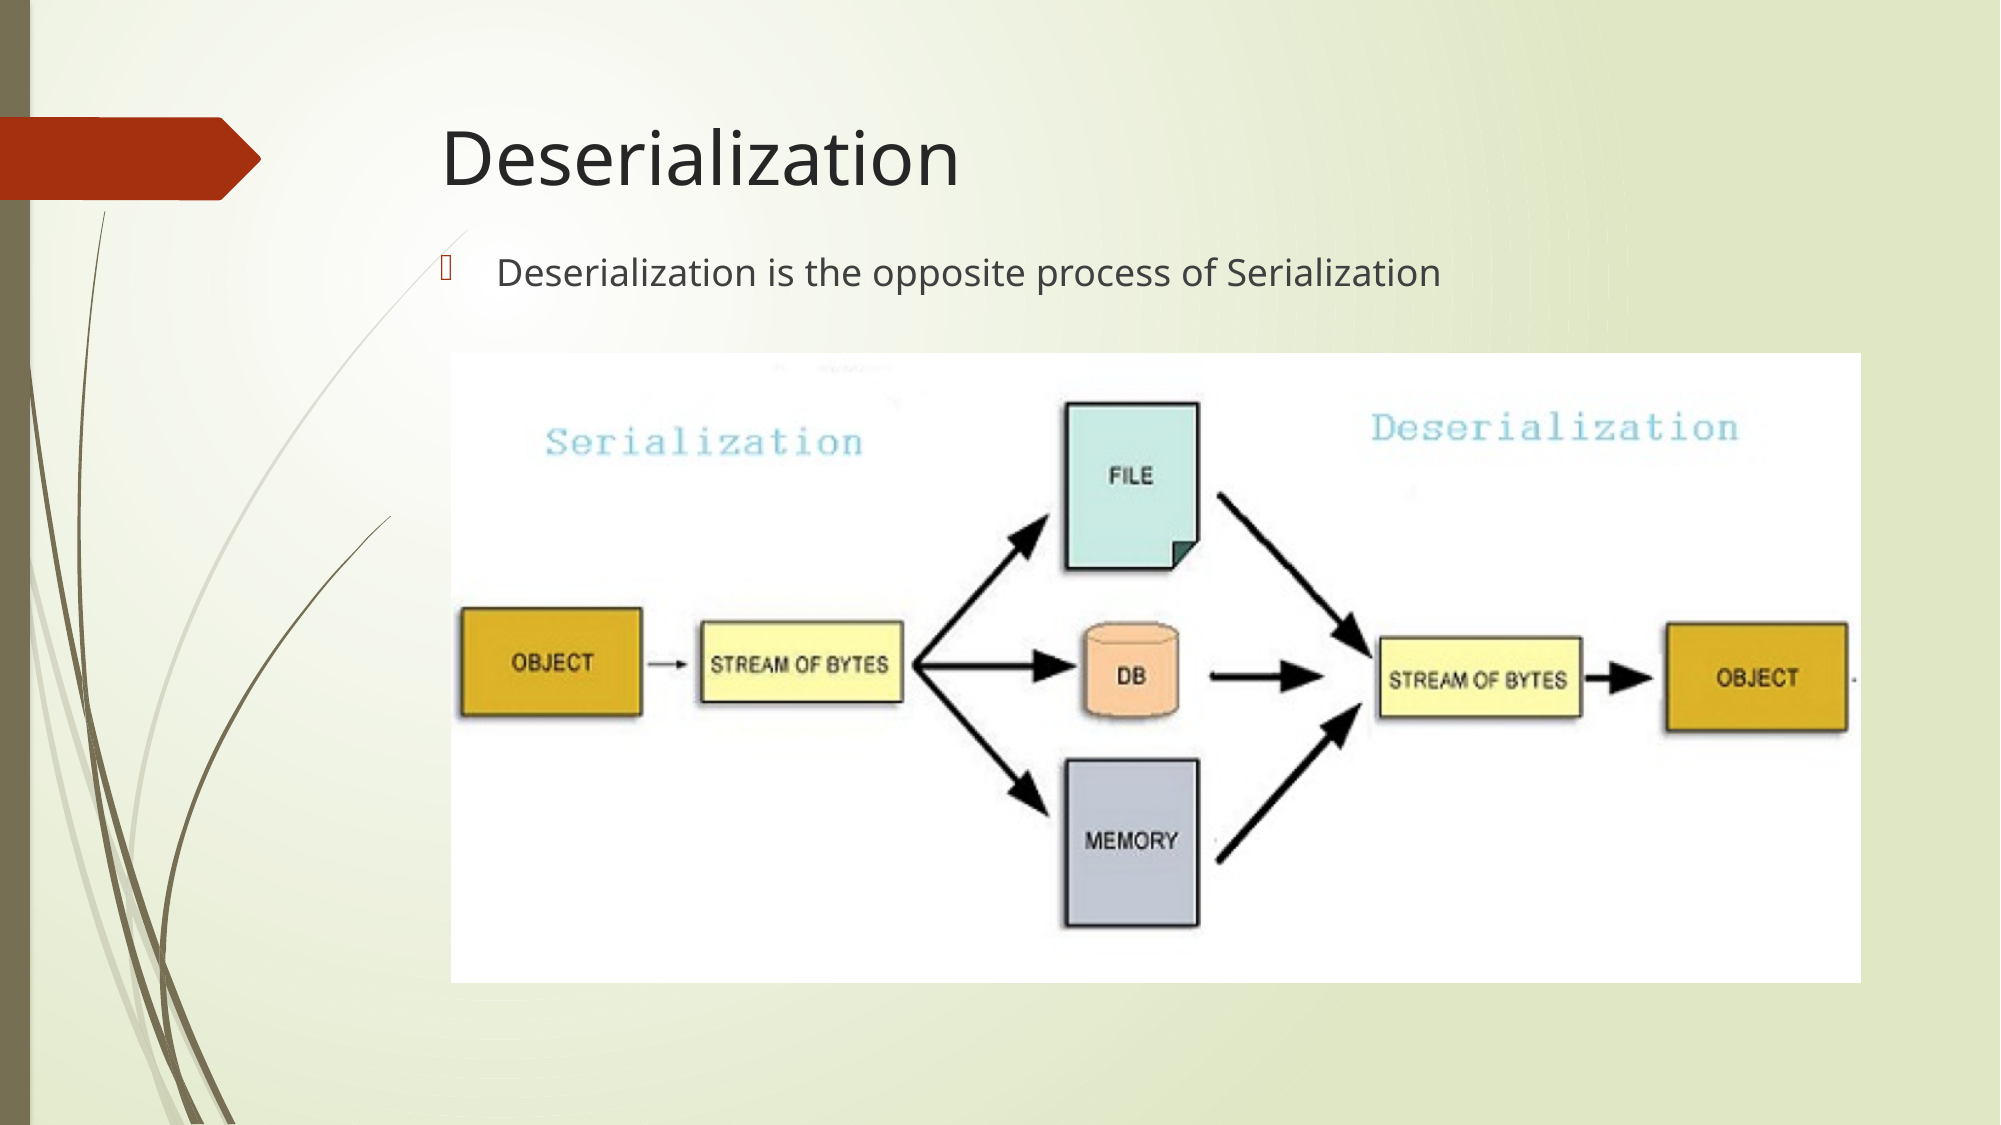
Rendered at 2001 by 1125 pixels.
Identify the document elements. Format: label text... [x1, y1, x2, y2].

list Deserialization is the opposite process of Serialization [424, 241, 1888, 970]
picture [451, 353, 1861, 984]
title Deserialization [425, 102, 1888, 241]
